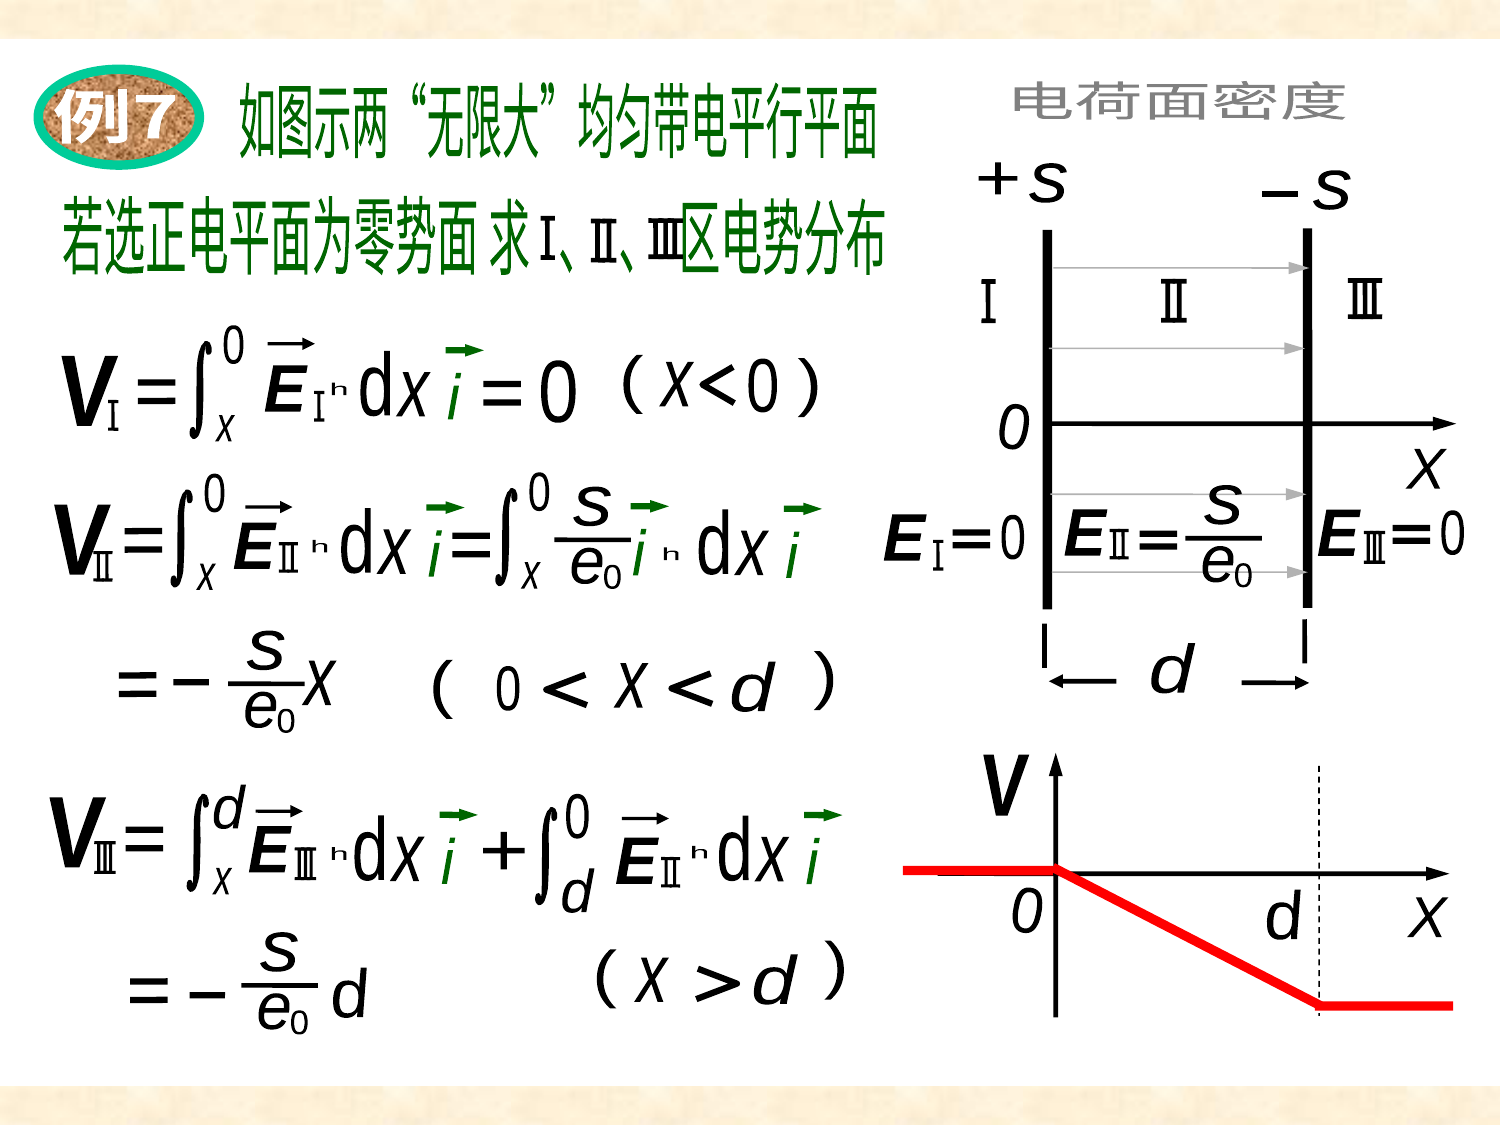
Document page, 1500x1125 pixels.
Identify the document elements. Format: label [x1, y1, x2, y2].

text_box [883, 80, 1465, 694]
text_box [49, 784, 845, 1035]
text_box [37, 69, 885, 276]
text_box [0, 1086, 1500, 1125]
text_box [61, 325, 818, 442]
text_box [53, 472, 834, 734]
text_box [0, 0, 1500, 39]
text_box [902, 752, 1454, 1018]
